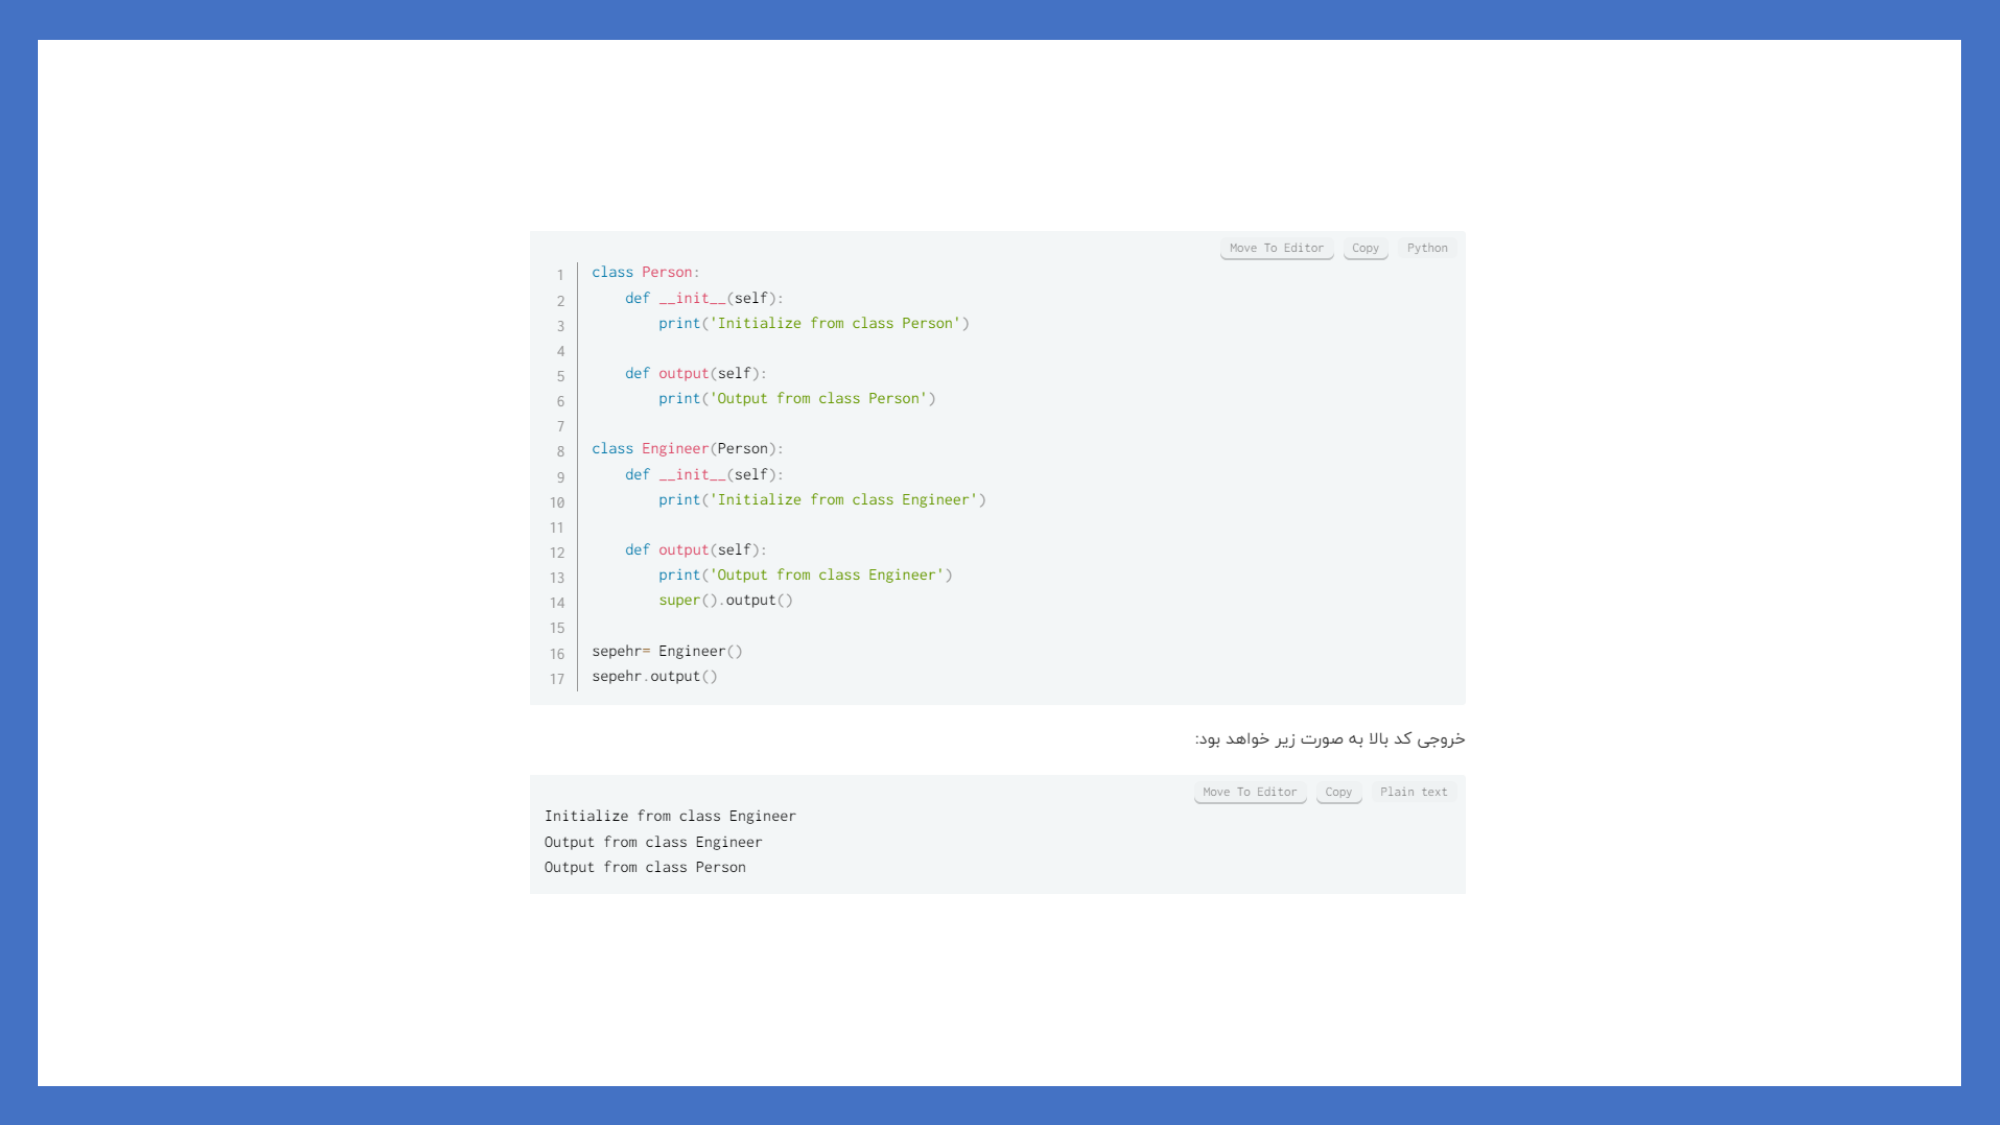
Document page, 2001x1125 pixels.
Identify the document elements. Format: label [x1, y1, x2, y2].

list [530, 230, 1470, 894]
